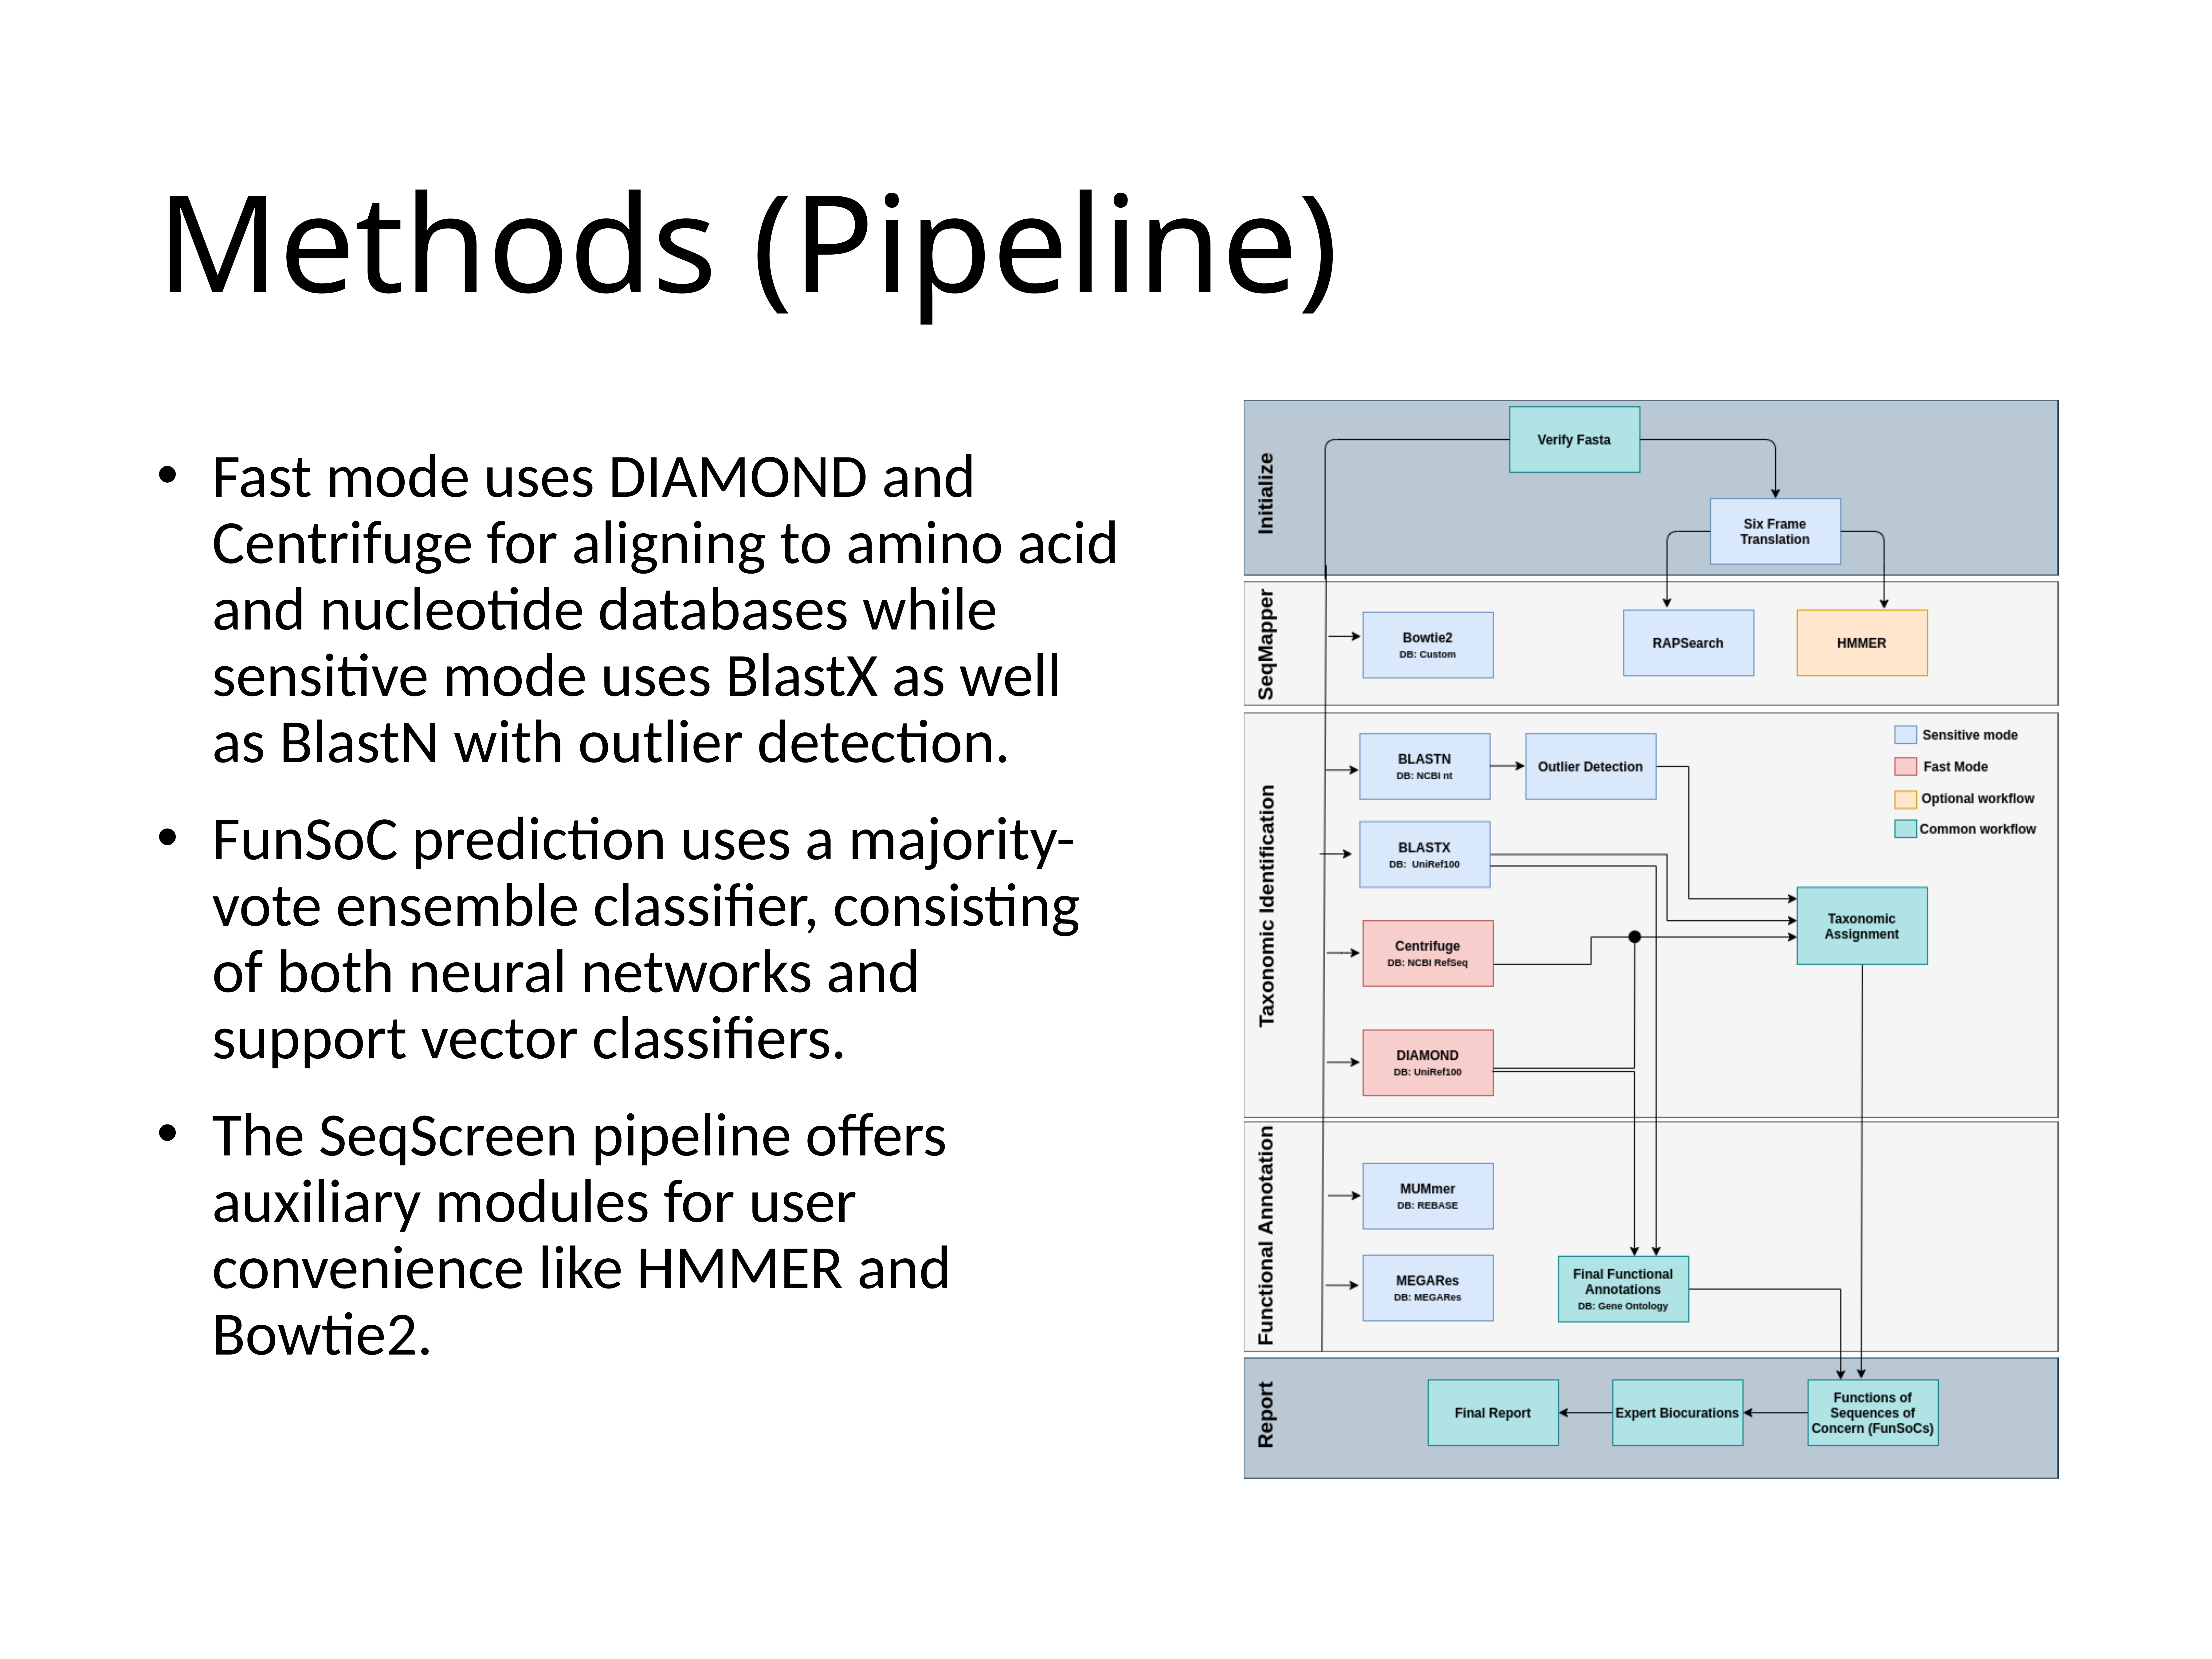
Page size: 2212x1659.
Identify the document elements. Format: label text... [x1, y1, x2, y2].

picture [1244, 400, 2059, 1546]
list Fast mode uses DIAMOND and Centrifuge for aligning to amino acid and nucleotide databases while sensitive mode uses BlastX as well as BlastN with outlier detection. FunSoC prediction uses a majority-vote ensemble classifier, consisting of both neural networks and support vector classifiers. The SeqScreen pipeline offers auxiliary modules for user convenience like HMMER and Bowtie2. [152, 441, 1131, 1494]
title Methods (Pipeline) [152, 88, 2060, 409]
